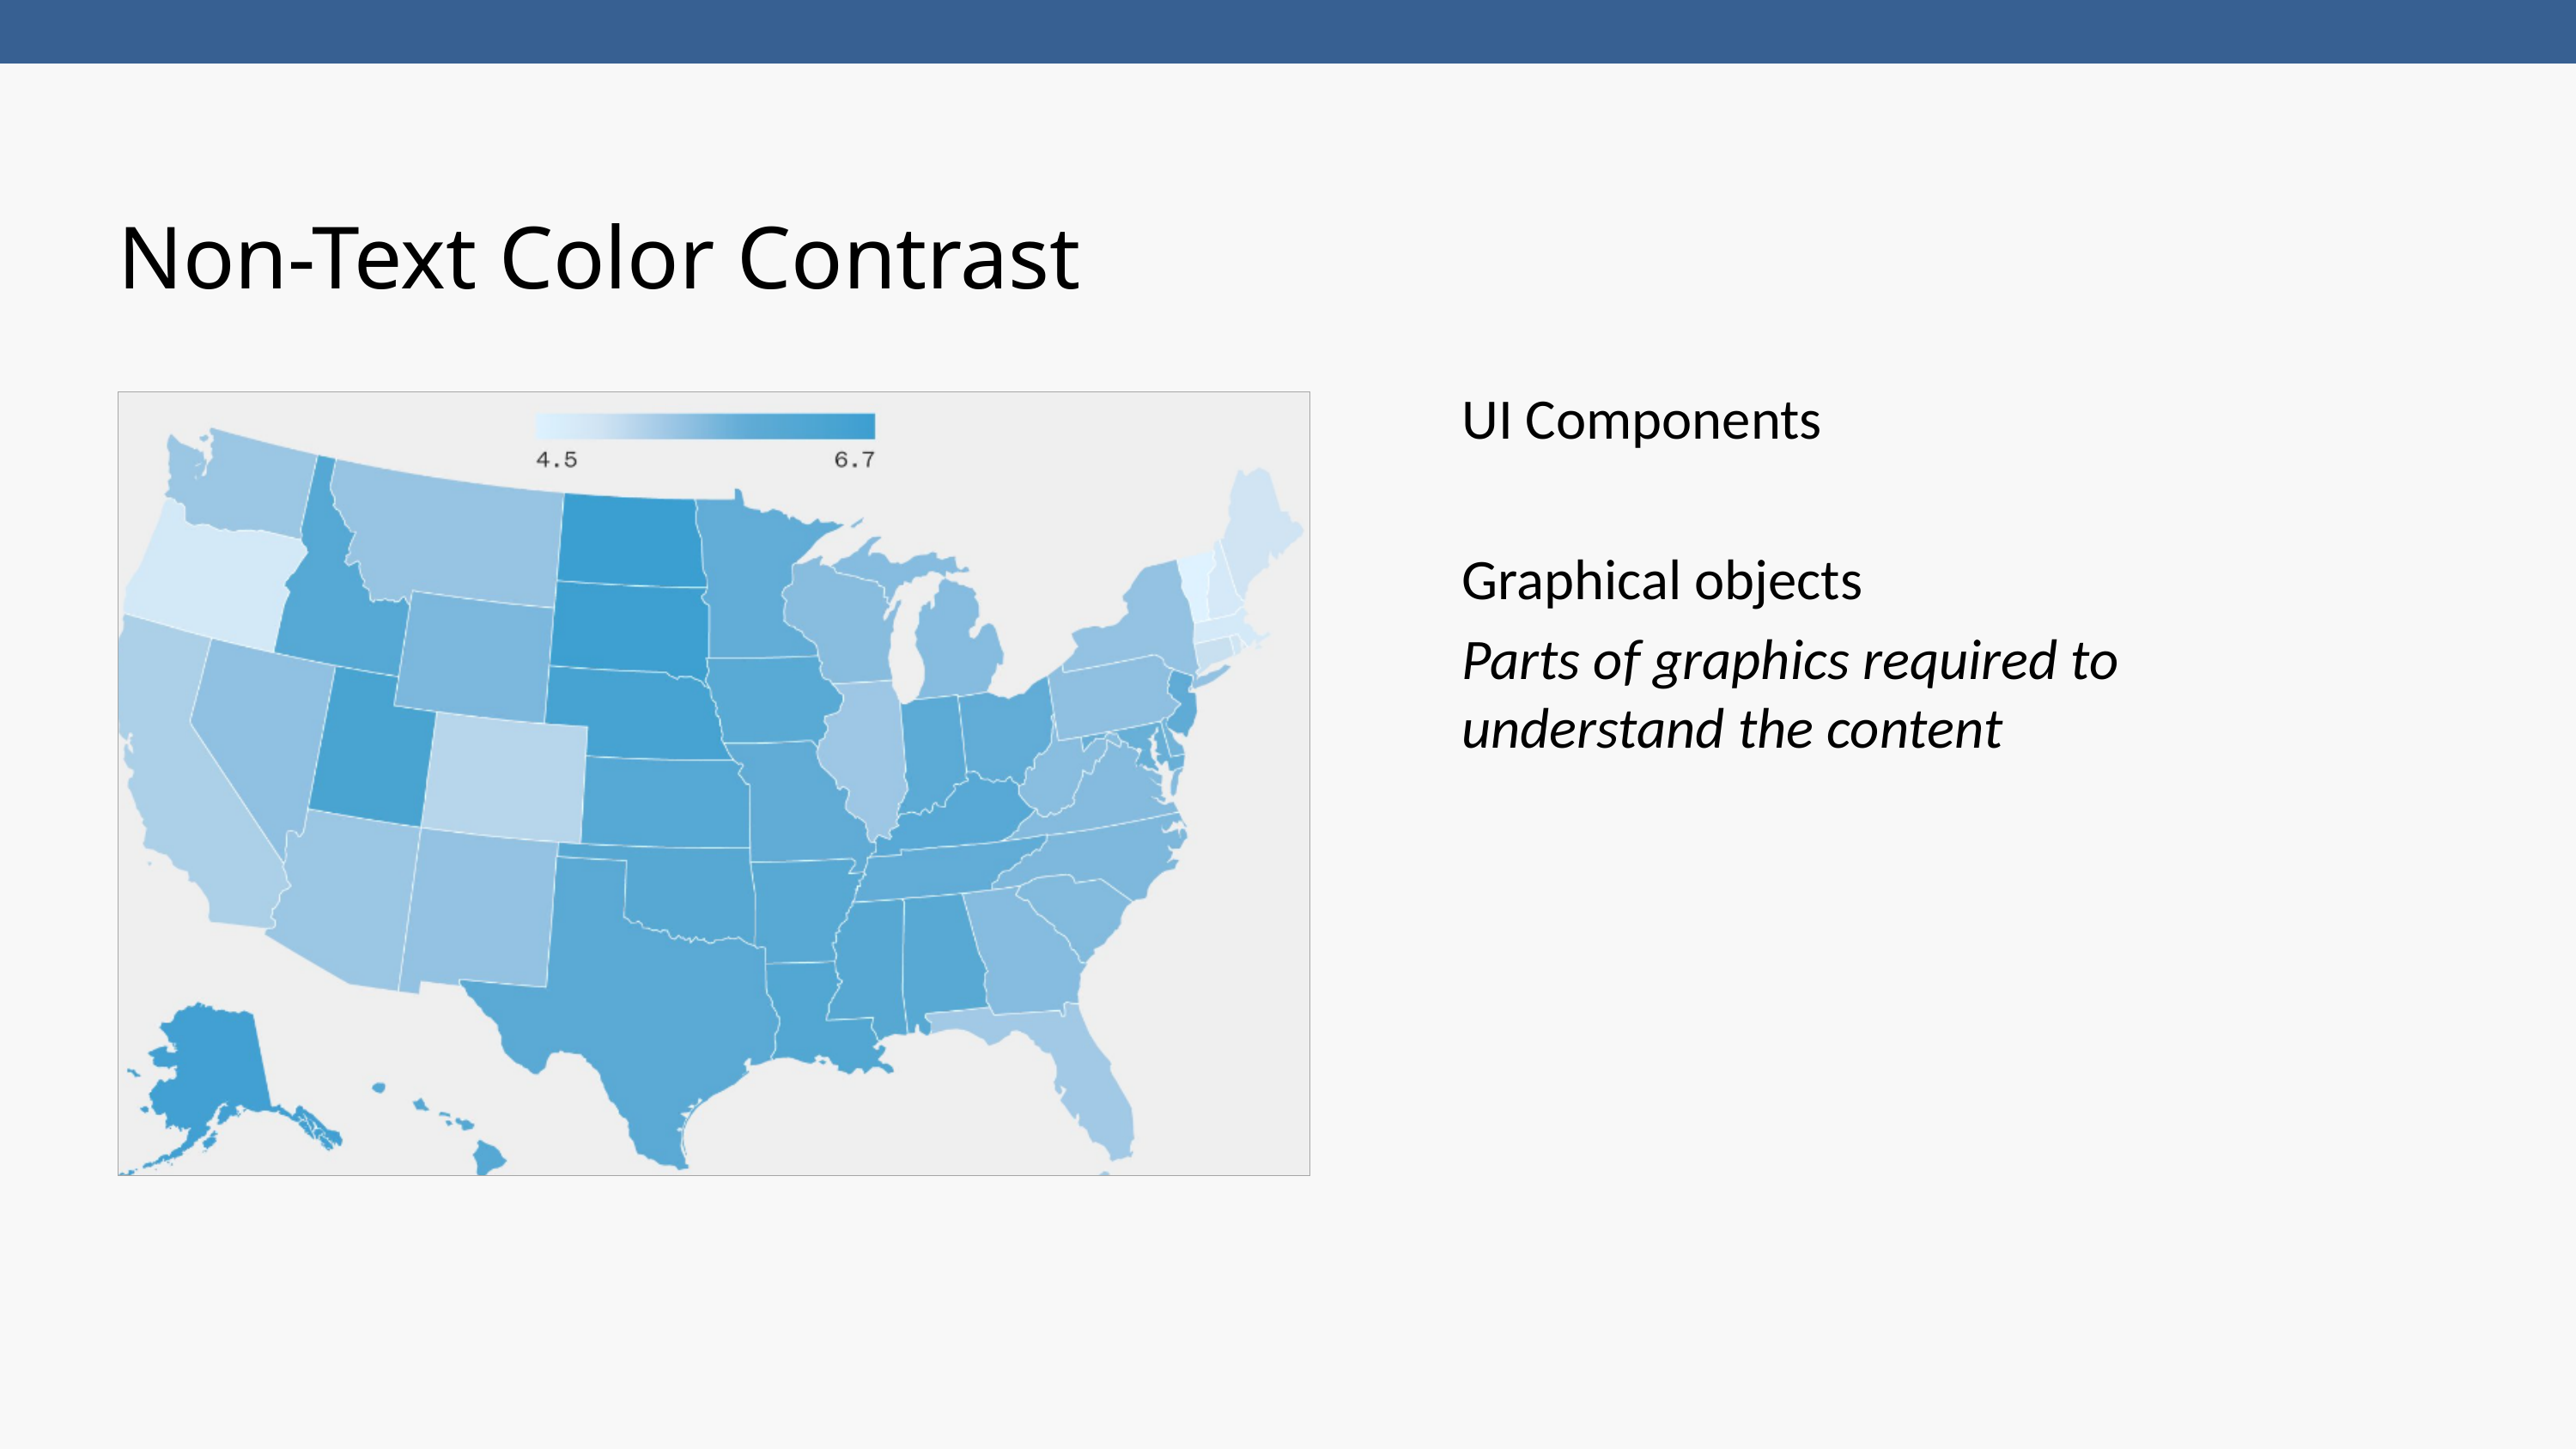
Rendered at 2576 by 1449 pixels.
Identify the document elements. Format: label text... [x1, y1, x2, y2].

picture [118, 391, 1311, 1177]
text_box Non-Text Color Contrast [118, 134, 2404, 306]
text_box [0, 0, 2576, 64]
text_box UI Components Graphical objects Parts of graphics required to understand the content [1449, 375, 2337, 1213]
